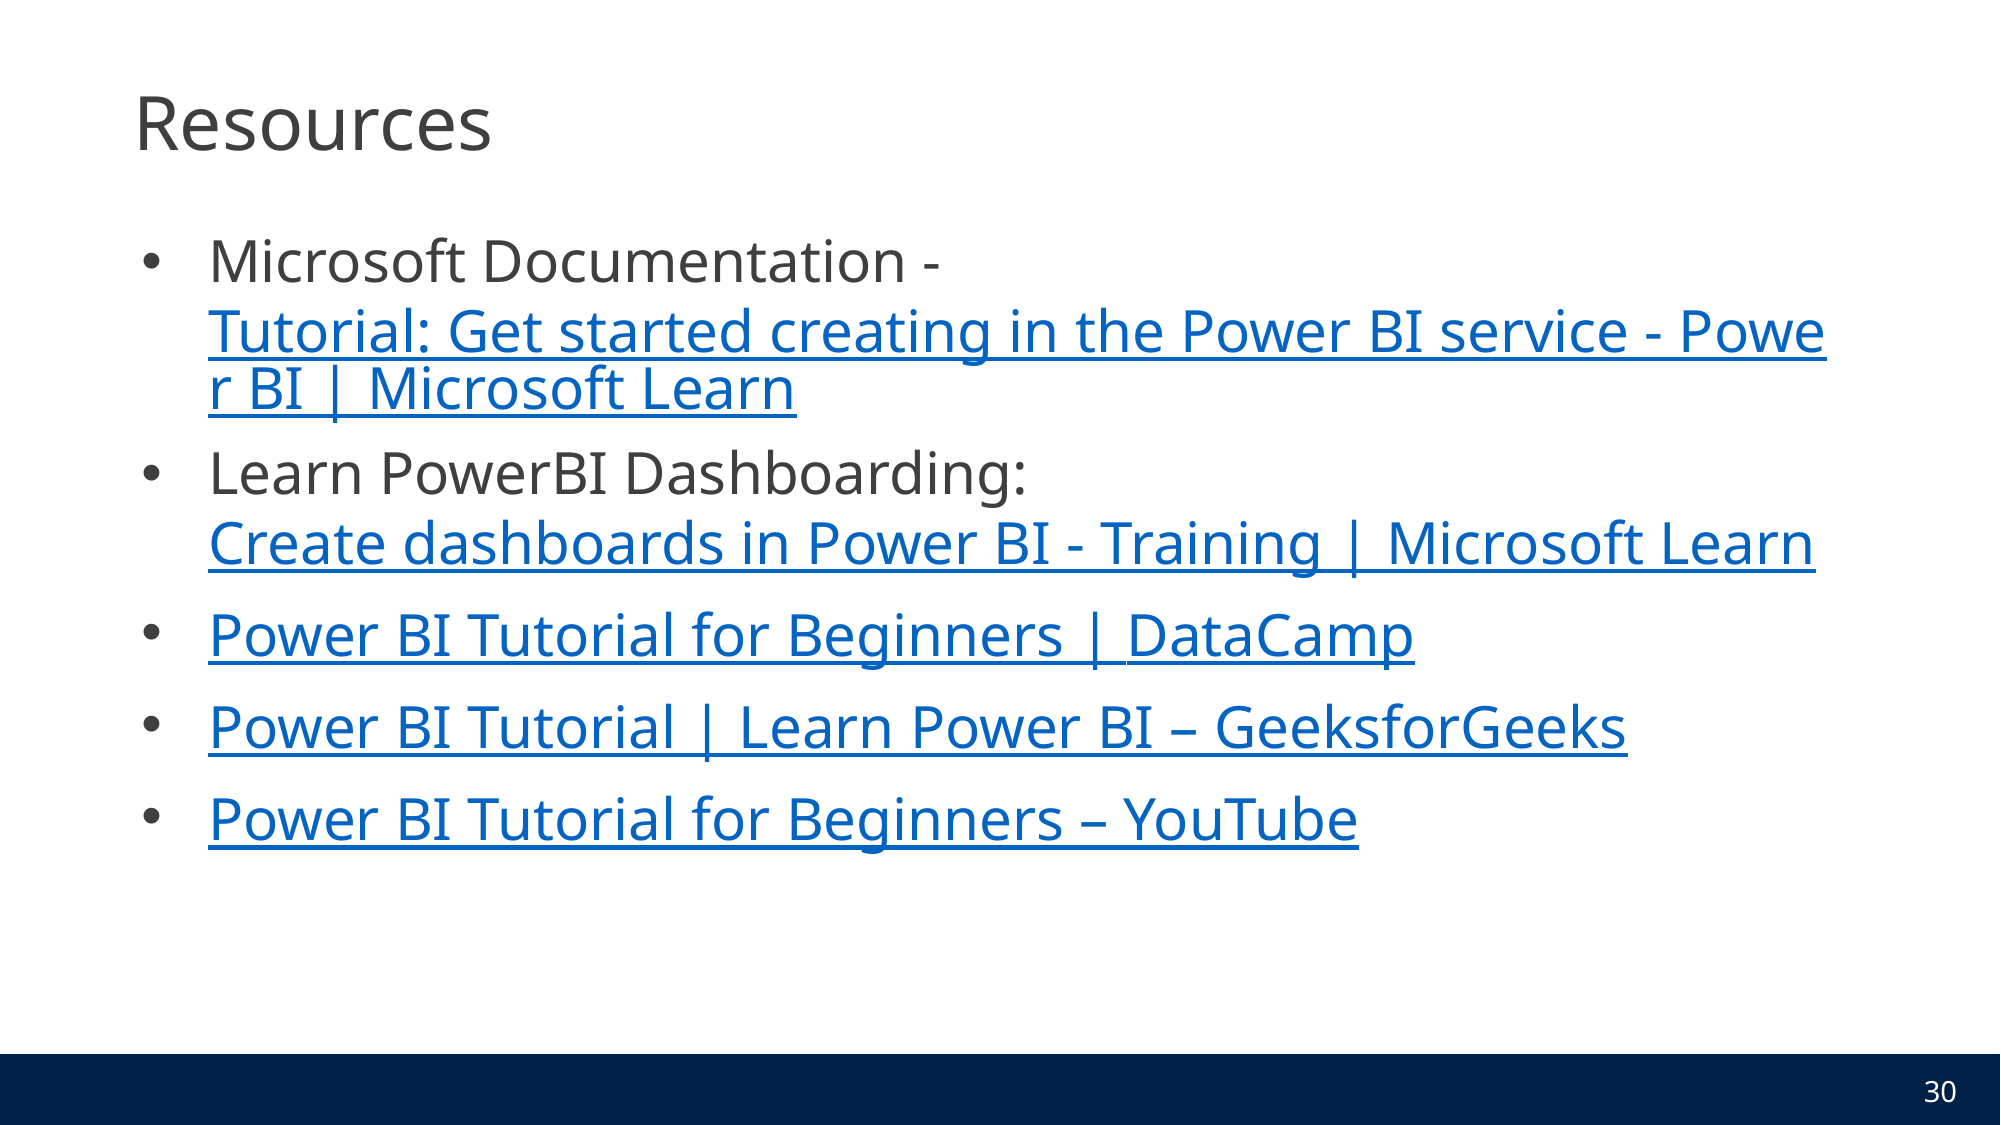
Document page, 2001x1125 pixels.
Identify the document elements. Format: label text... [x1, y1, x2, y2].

title Resources [118, 59, 1863, 193]
list Microsoft Documentation - Tutorial: Get started creating in the Power BI service - Power BI | Microsoft Learn Learn PowerBI Dashboarding: Create dashboards in Power BI - Training | Microsoft Learn Power BI Tutorial for Beginners | DataCamp Power BI Tutorial | Learn Power BI – GeeksforGeeks Power BI Tutorial for Beginners – YouTube [118, 224, 1863, 1027]
